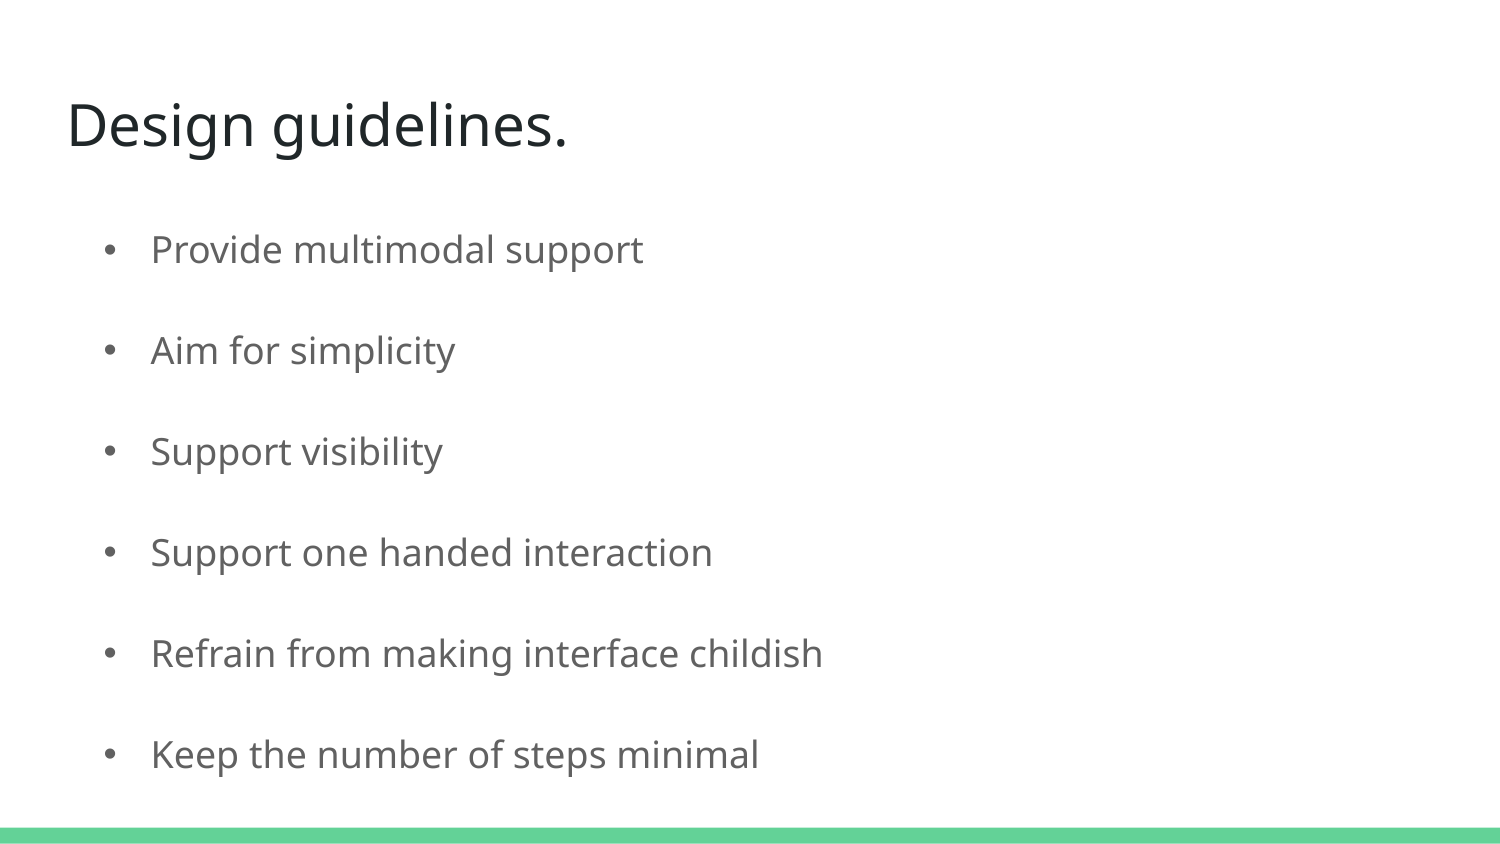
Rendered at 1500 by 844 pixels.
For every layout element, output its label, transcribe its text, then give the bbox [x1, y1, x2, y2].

title Design guidelines. [51, 72, 1449, 167]
list Provide multimodal support Aim for simplicity Support visibility Support one handed interaction Refrain from making interface childish Keep the number of steps minimal [51, 189, 1449, 750]
